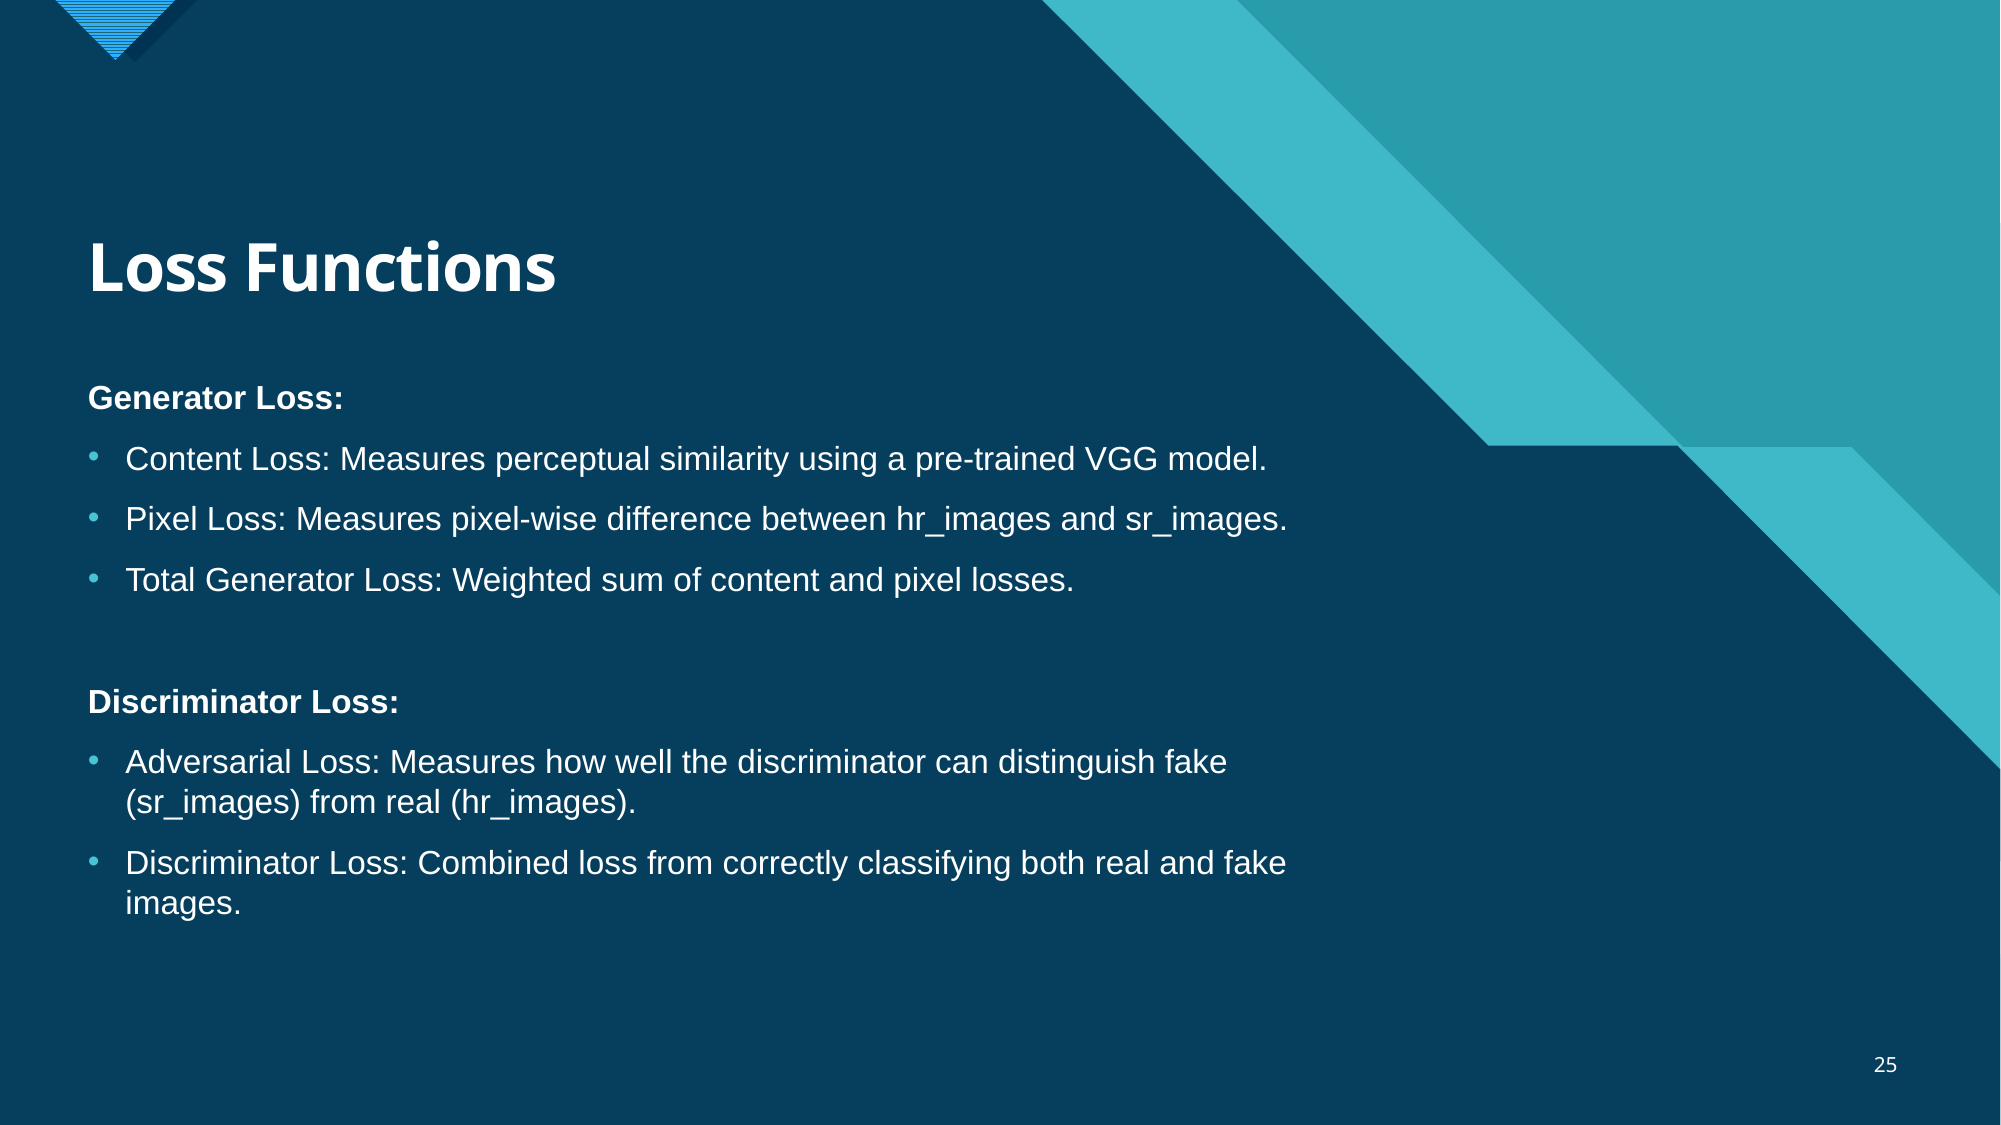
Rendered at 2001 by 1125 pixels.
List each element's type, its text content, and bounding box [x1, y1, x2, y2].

list Generator Loss: Content Loss: Measures perceptual similarity using a pre-trained VGG model. Pixel Loss: Measures pixel-wise difference between hr_images and sr_images. Total Generator Loss: Weighted sum of content and pixel losses. Discriminator Loss: Adversarial Loss: Measures how well the discriminator can distinguish fake (sr_images) from real (hr_images). Discriminator Loss: Combined loss from correctly classifying both real and fake images. [72, 348, 1390, 1002]
title Loss Functions [72, 226, 1913, 315]
slide_number 25 [1845, 1035, 1913, 1096]
